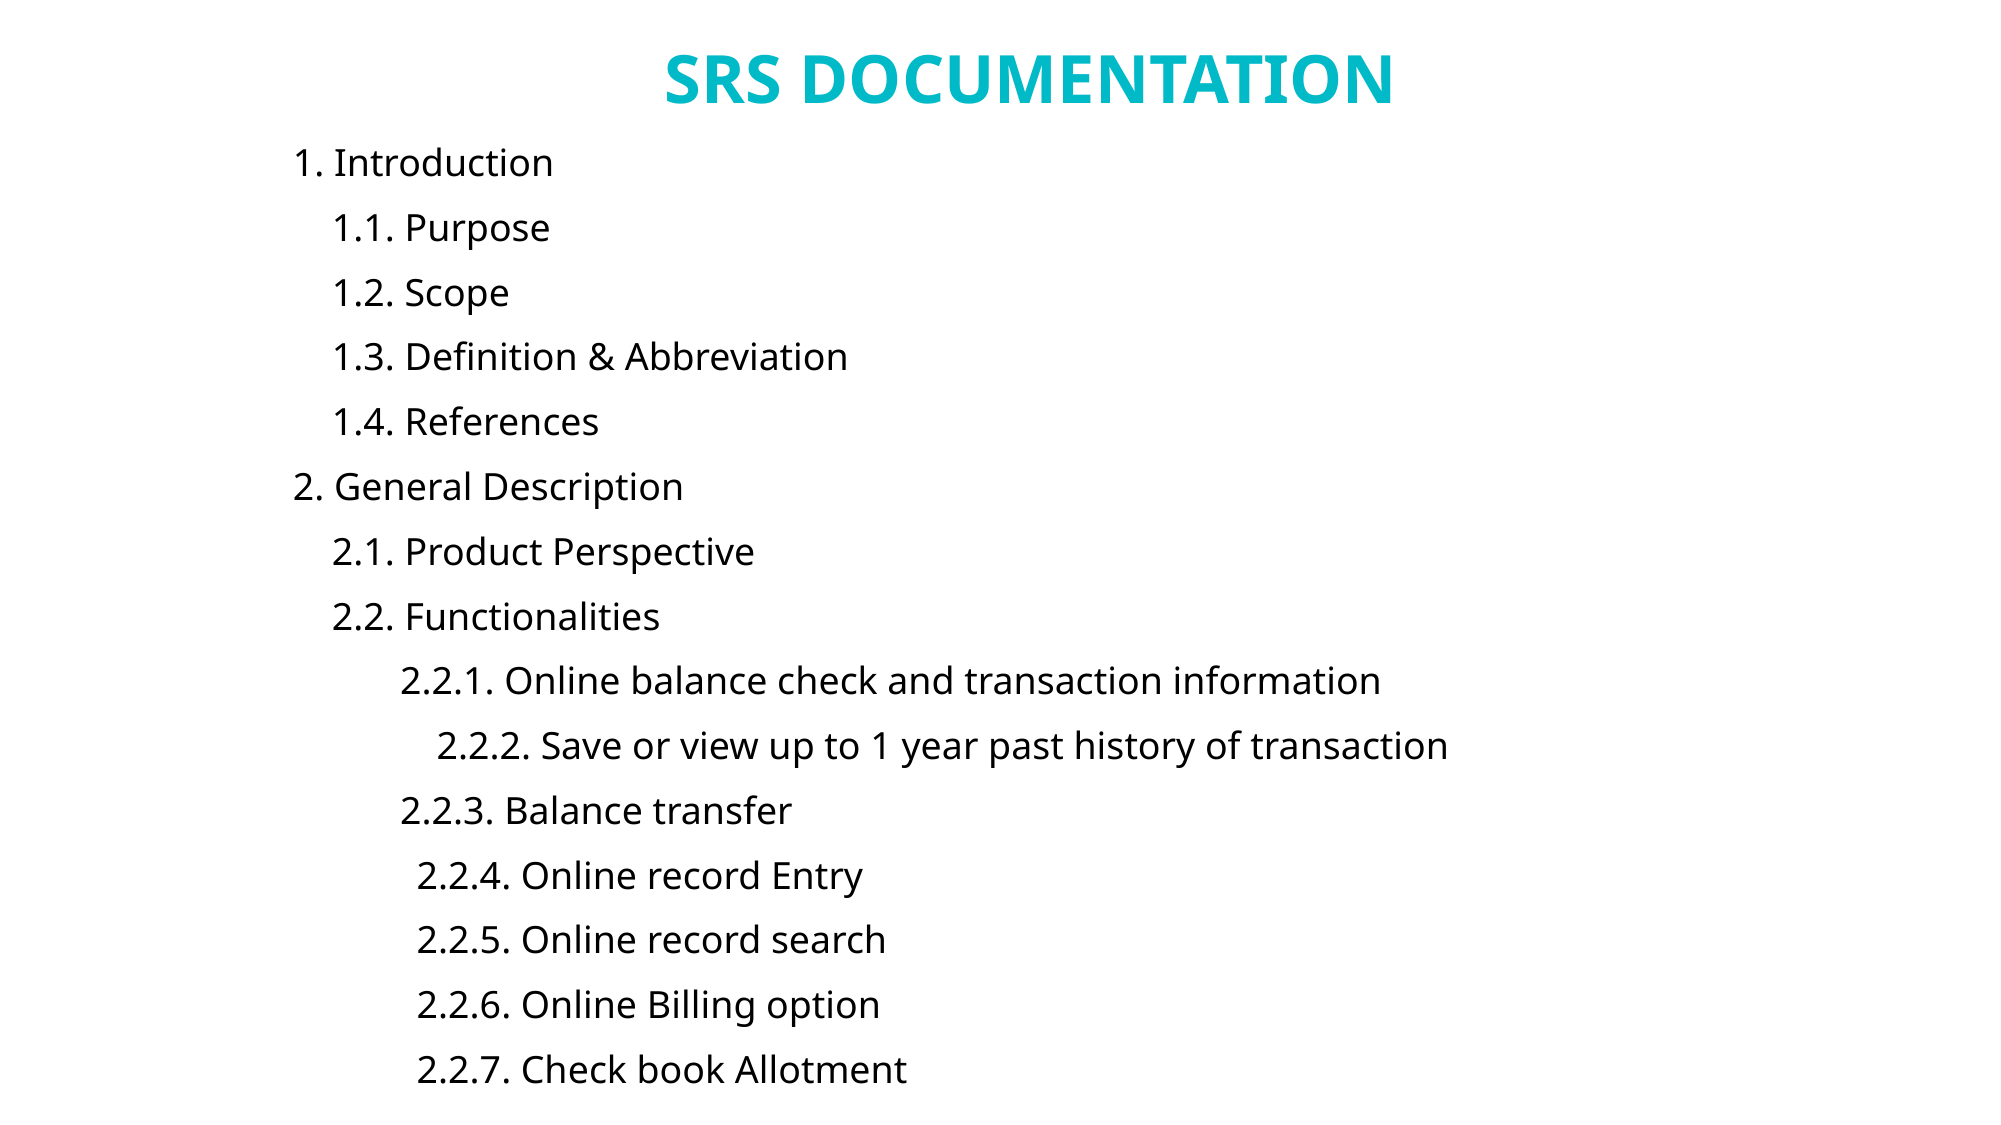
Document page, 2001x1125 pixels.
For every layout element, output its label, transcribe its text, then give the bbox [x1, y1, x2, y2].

text_box SRS DOCUMENTATION [650, 38, 1650, 126]
text_box 1. Introduction 1.1. Purpose 1.2. Scope 1.3. Definition & Abbreviation 1.4. References 2. General Description 2.1. Product Perspective 2.2. Functionalities 2.2.1. Online balance check and transaction information 2.2.2. Save or view up to 1 year past history of transaction 2.2.3. Balance transfer 2.2.4. Online record Entry 2.2.5. Online record search 2.2.6. Online Billing option 2.2.7. Check book Allotment [278, 128, 2000, 1099]
